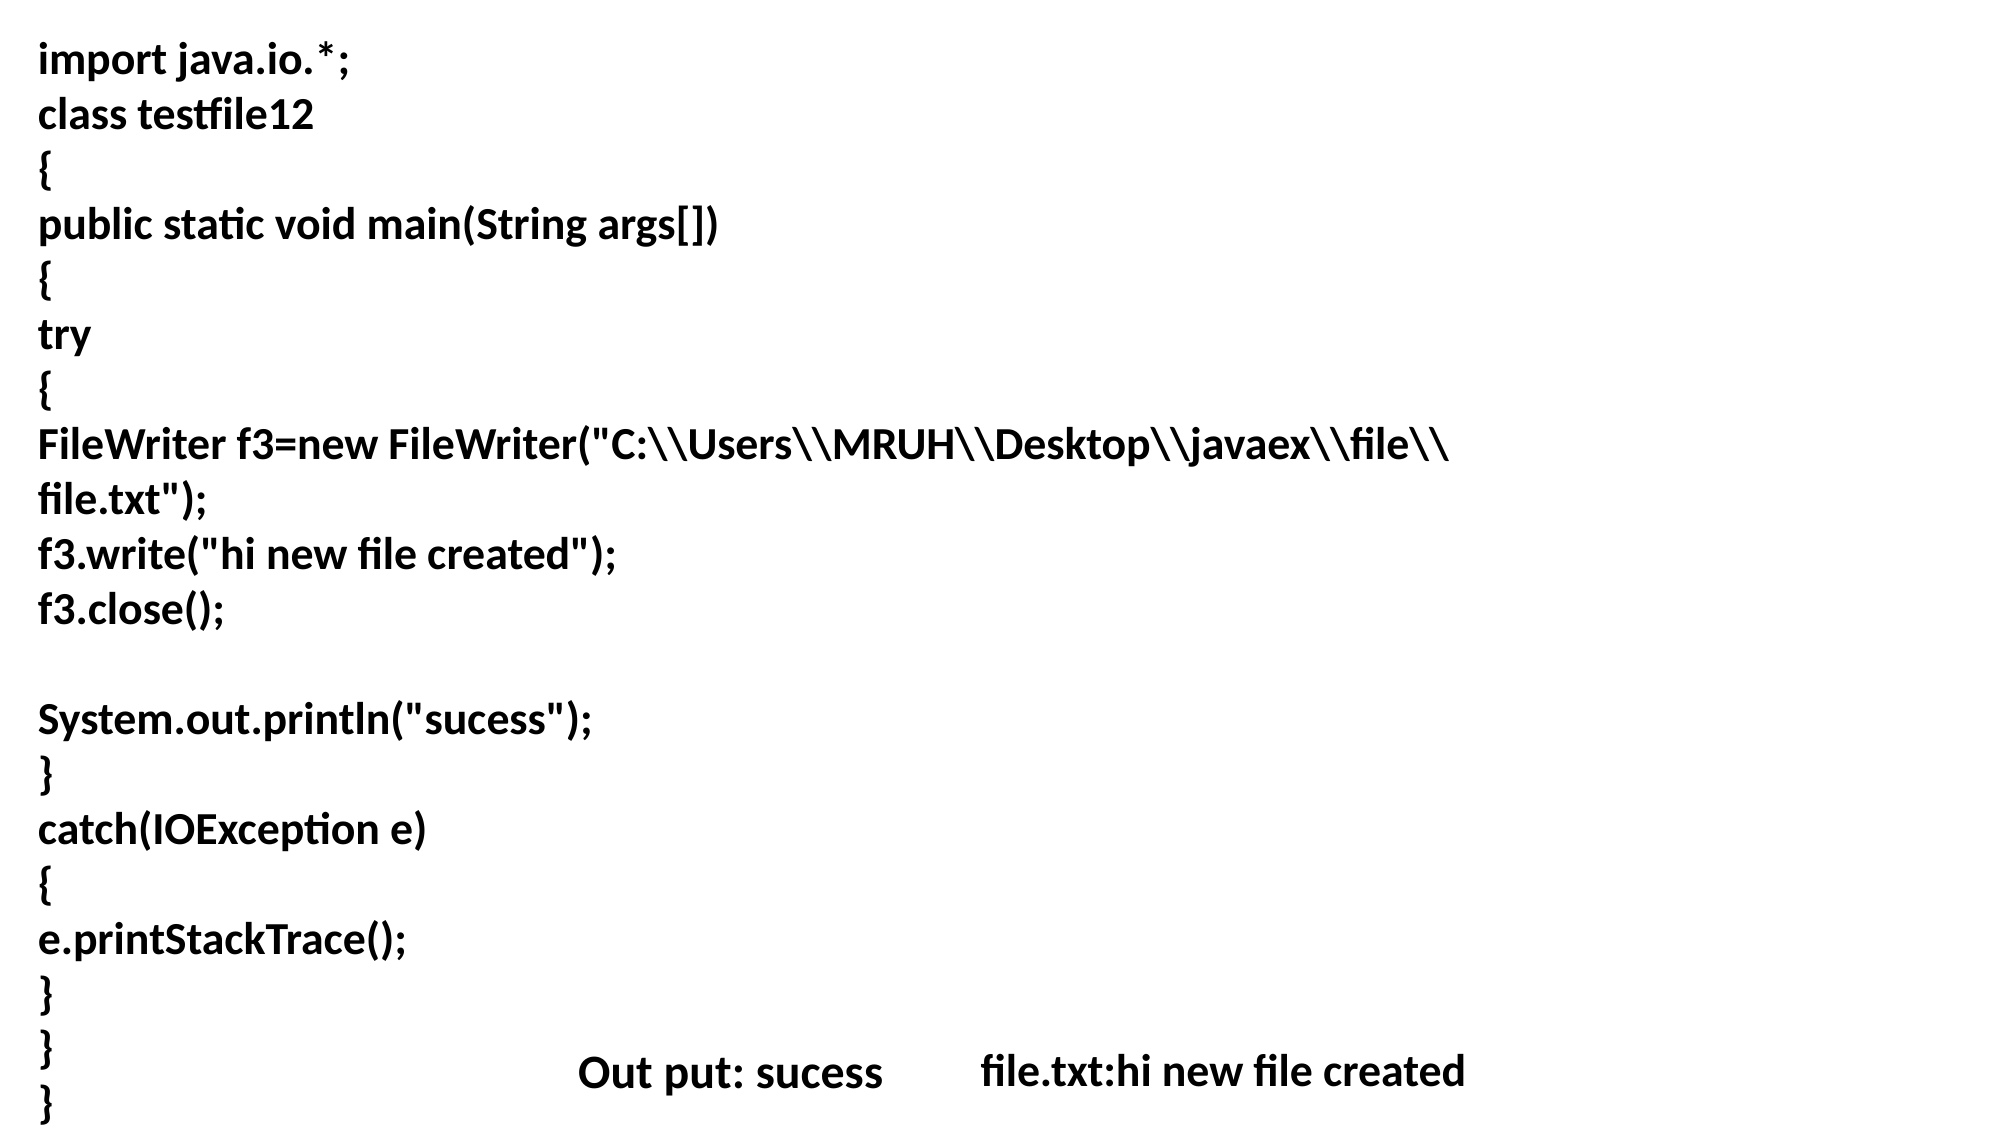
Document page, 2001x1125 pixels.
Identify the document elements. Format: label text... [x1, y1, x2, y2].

text_box file.txt:hi new file created [965, 1033, 1966, 1103]
text_box Out put: sucess [563, 1033, 1564, 1106]
text_box import java.io.*; class testfile12 { public static void main(String args[]) { try { FileWriter f3=new FileWriter("C:\\Users\\MRUH\\Desktop\\javaex\\file\\file.txt"); f3.write("hi new file created"); f3.close(); System.out.println("sucess"); } catch(IOException e) { e.printStackTrace(); } } } [23, 21, 1564, 1084]
